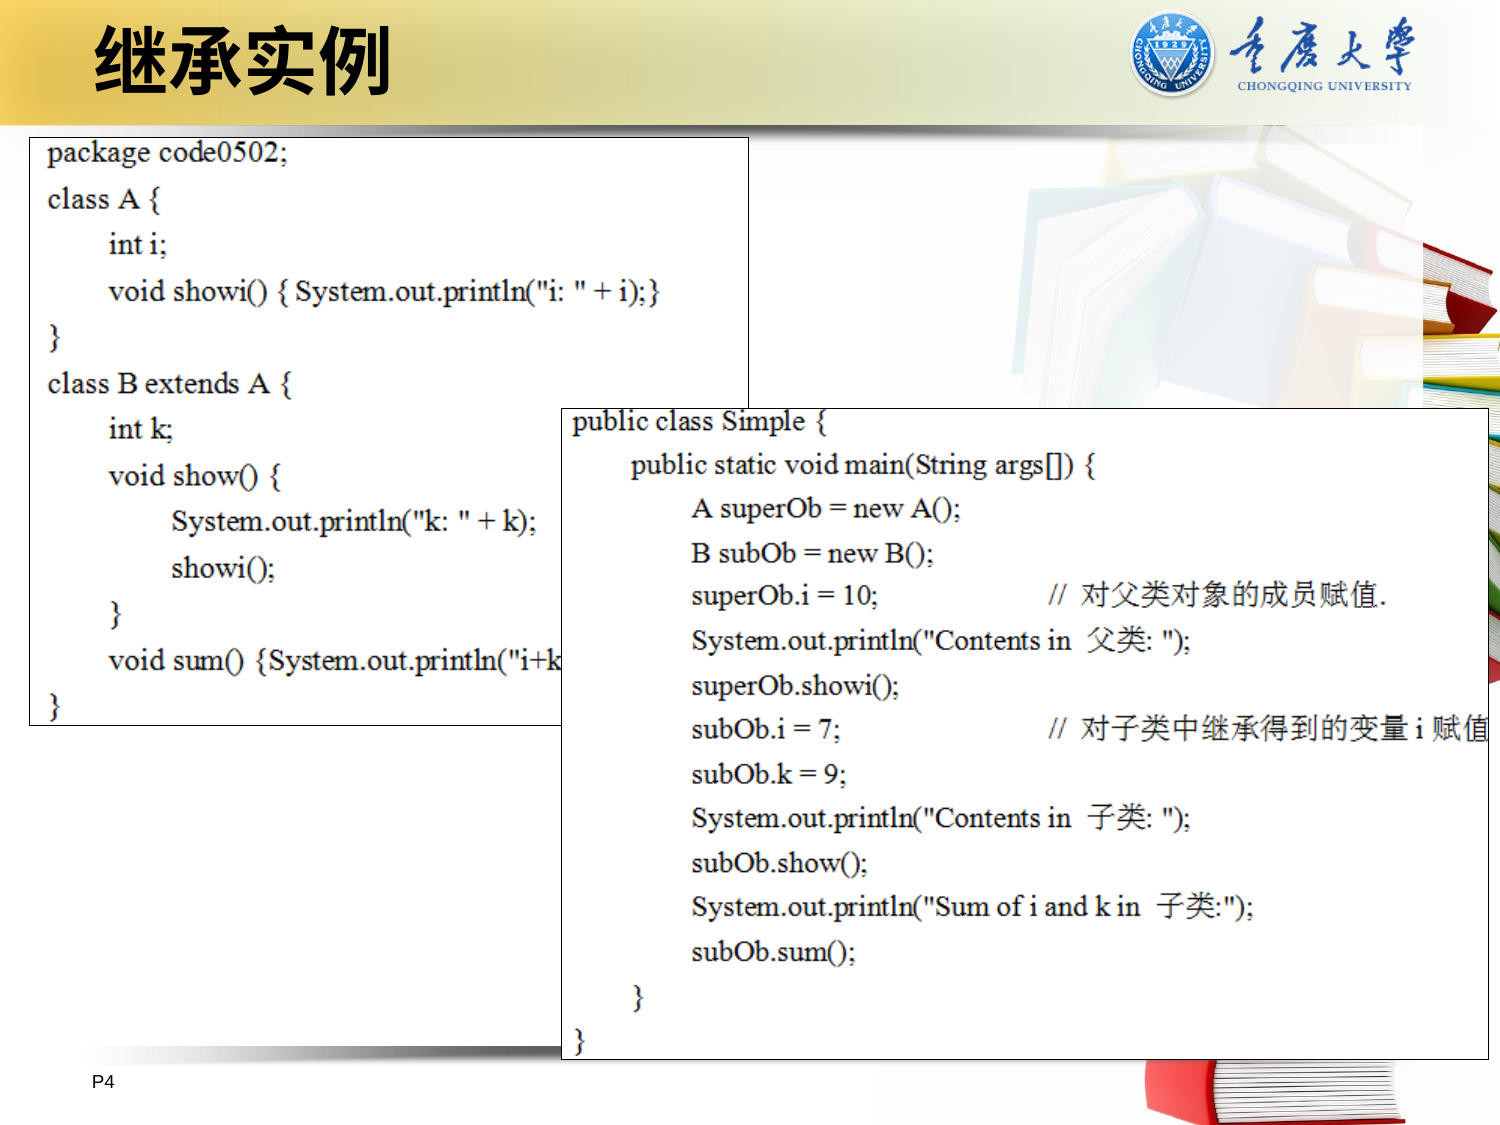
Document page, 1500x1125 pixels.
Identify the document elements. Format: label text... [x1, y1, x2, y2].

title 继承实例 [78, 30, 1240, 89]
picture [1128, 10, 1415, 102]
slide_number P4 [76, 1058, 243, 1103]
picture [0, 125, 1500, 1125]
